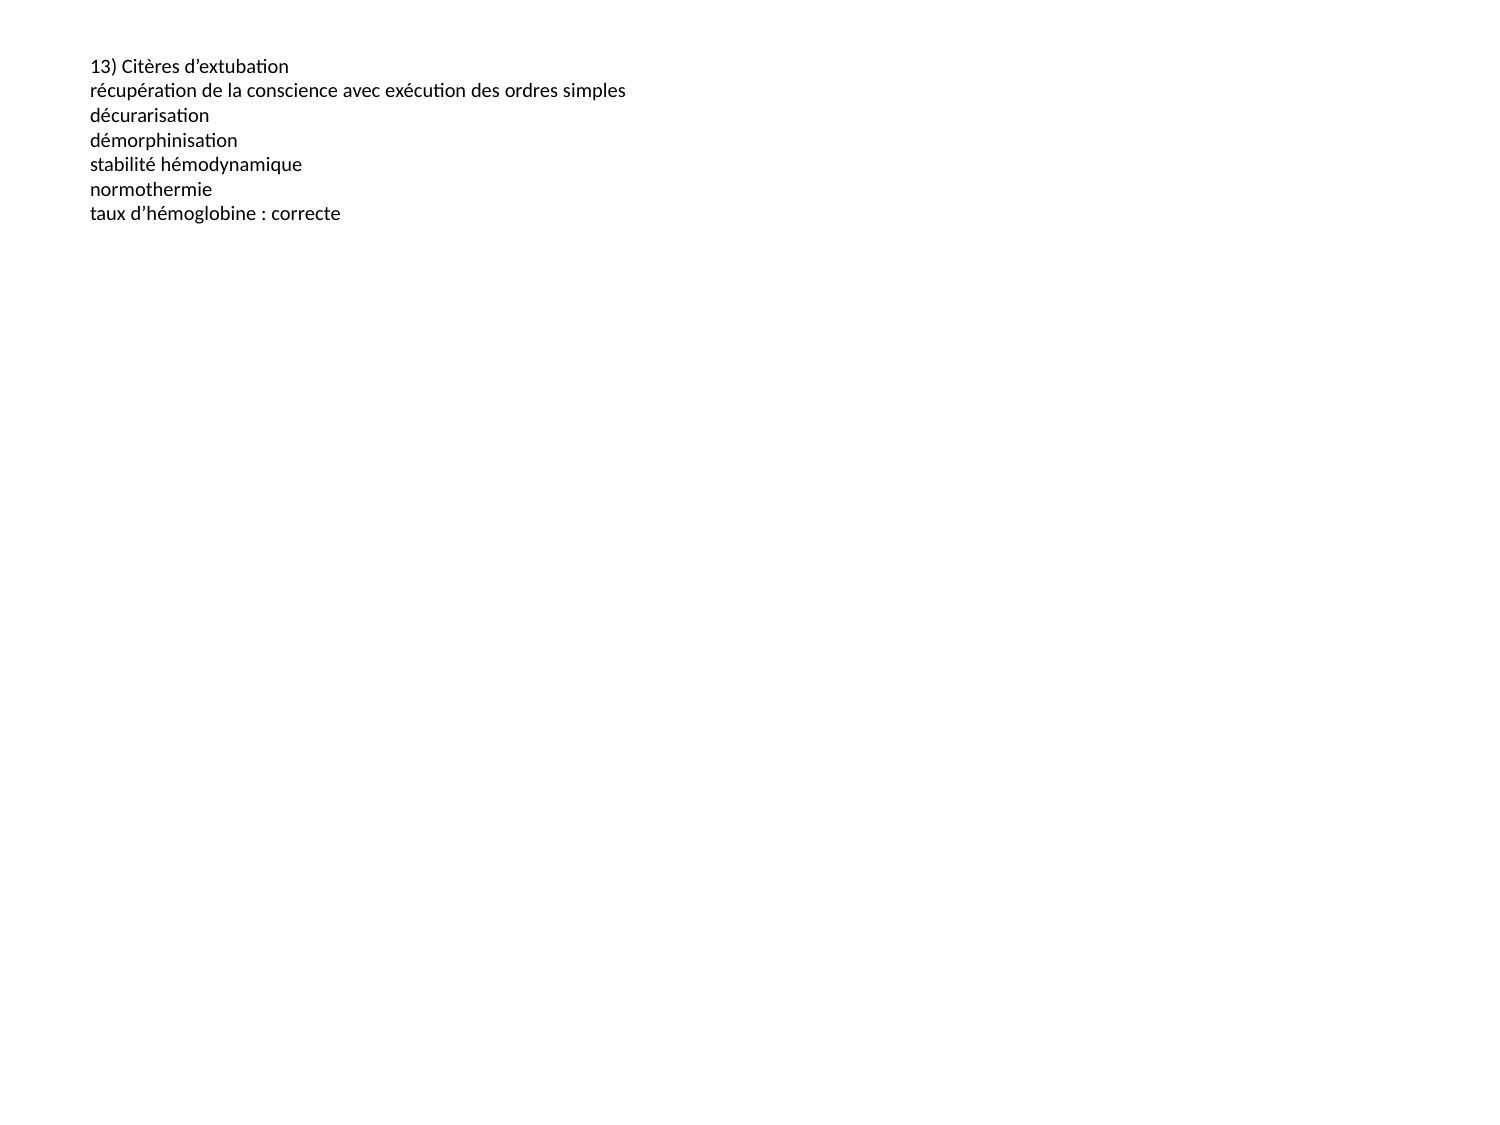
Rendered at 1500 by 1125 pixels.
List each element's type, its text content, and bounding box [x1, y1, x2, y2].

title 13) Citères d’extubation récupération de la conscience avec exécution des ordres simples décurarisation démorphinisation stabilité hémodynamique normothermie taux d’hémoglobine : correcte [75, 45, 1425, 233]
